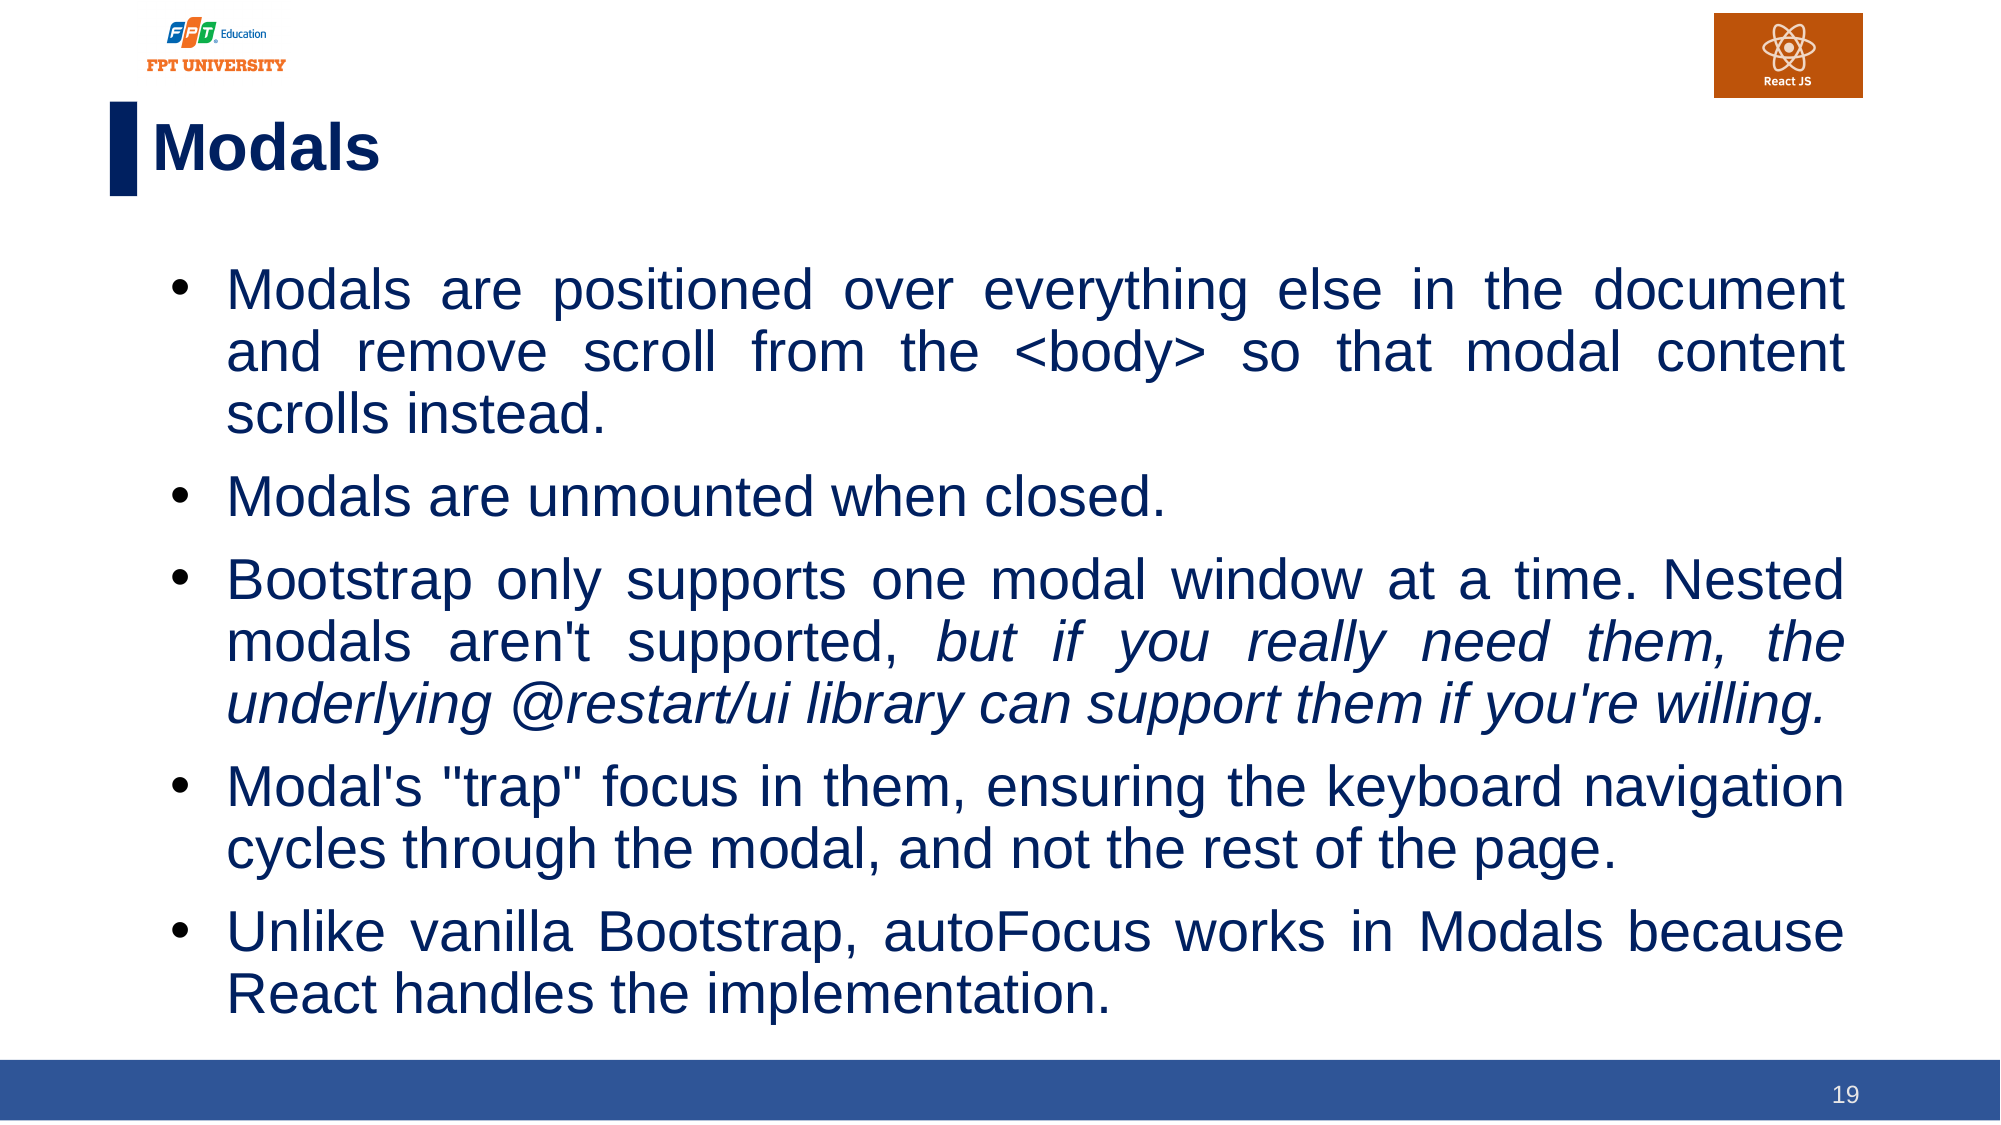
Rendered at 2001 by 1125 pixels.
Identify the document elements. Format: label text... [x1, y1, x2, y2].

slide_number 19 [1424, 1063, 1875, 1123]
list Modals are positioned over everything else in the document and remove scroll from the <body> so that modal content scrolls instead. Modals are unmounted when closed. Bootstrap only supports one modal window at a time. Nested modals aren't supported, but if you really need them, the underlying @restart/ui library can support them if you're willing. Modal's "trap" focus in them, ensuring the keyboard navigation cycles through the modal, and not the rest of the page. Unlike vanilla Bootstrap, autoFocus works in Modals because React handles the implementation. [137, 251, 1863, 1064]
picture [137, 1, 291, 86]
title Modals [137, 101, 1863, 197]
